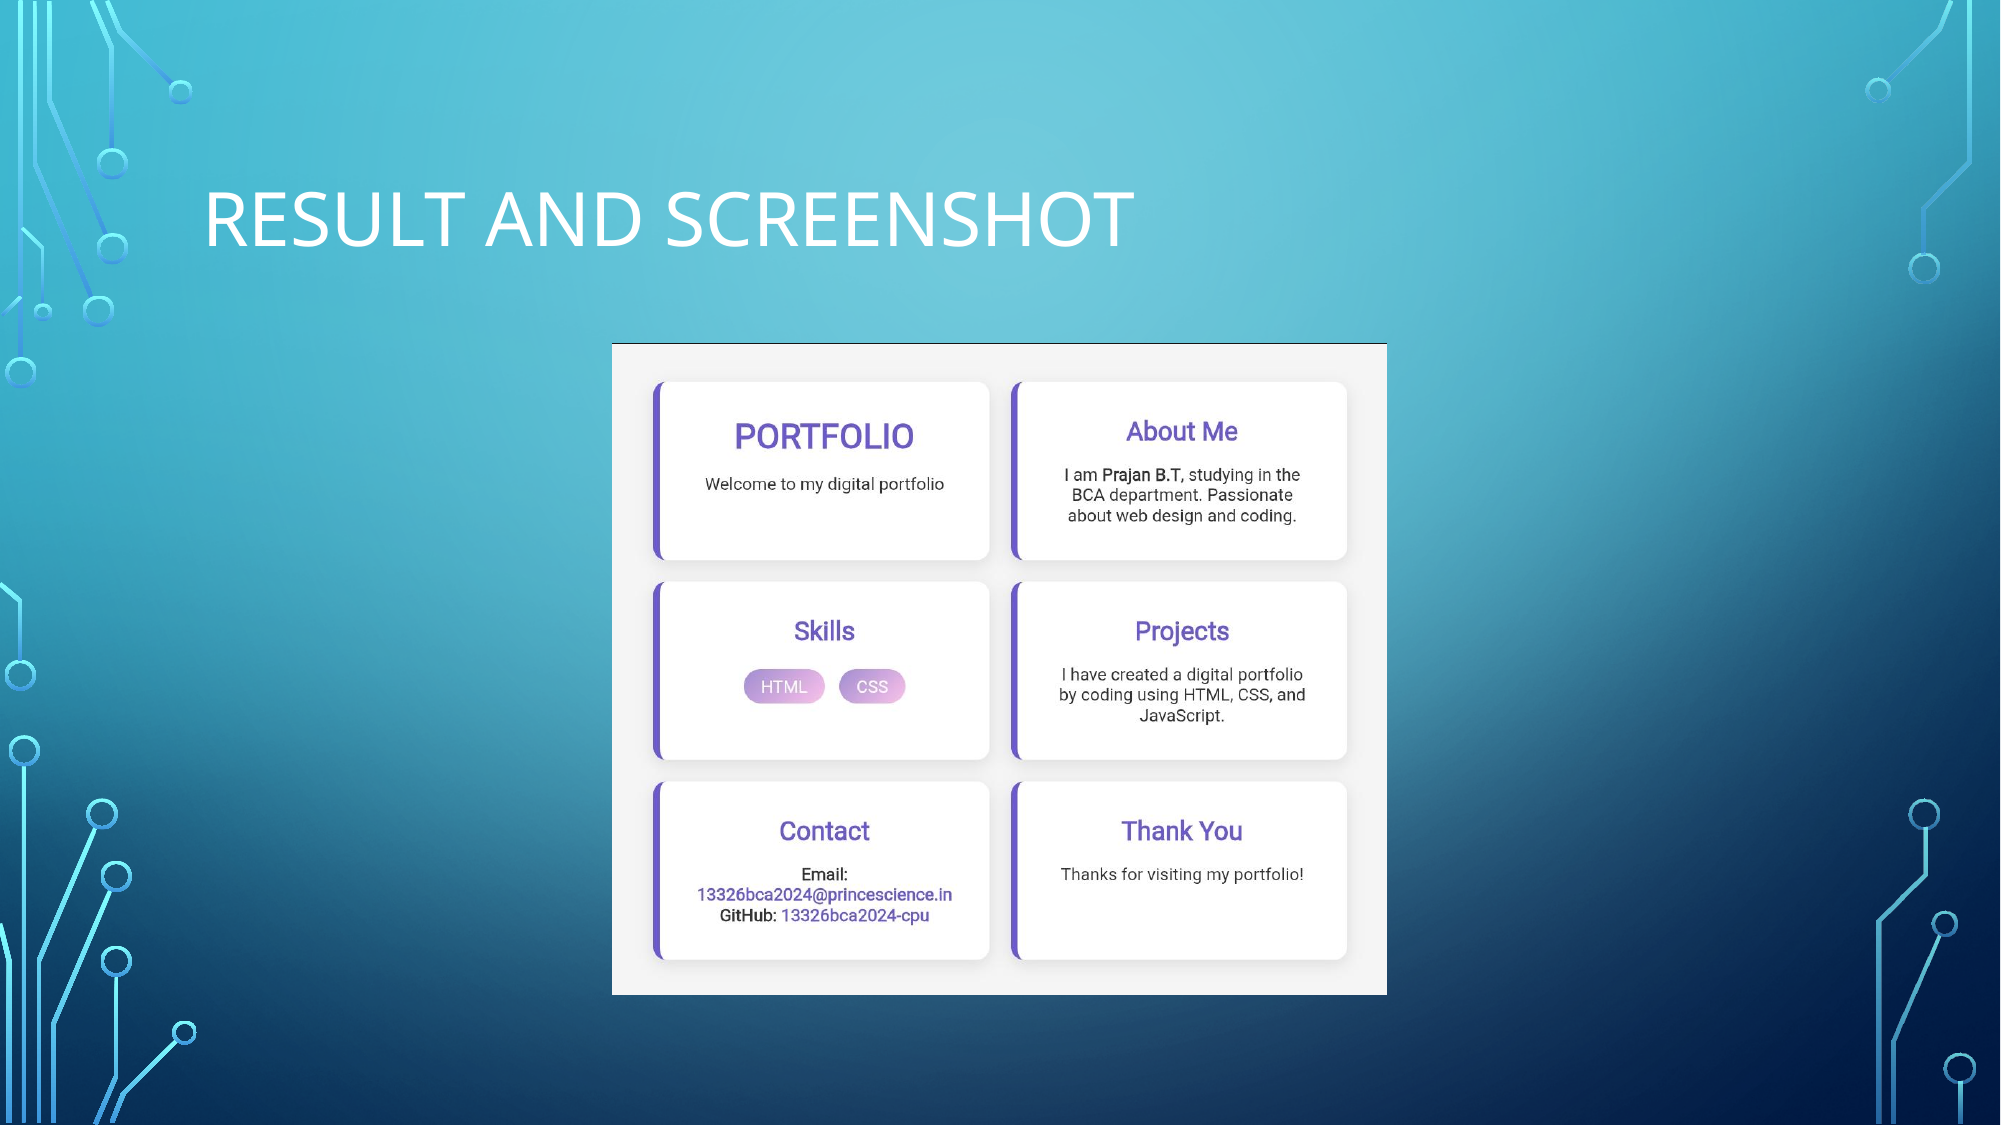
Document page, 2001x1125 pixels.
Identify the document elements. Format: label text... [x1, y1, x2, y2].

title Result and screenshot [187, 101, 1813, 344]
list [612, 343, 1387, 995]
